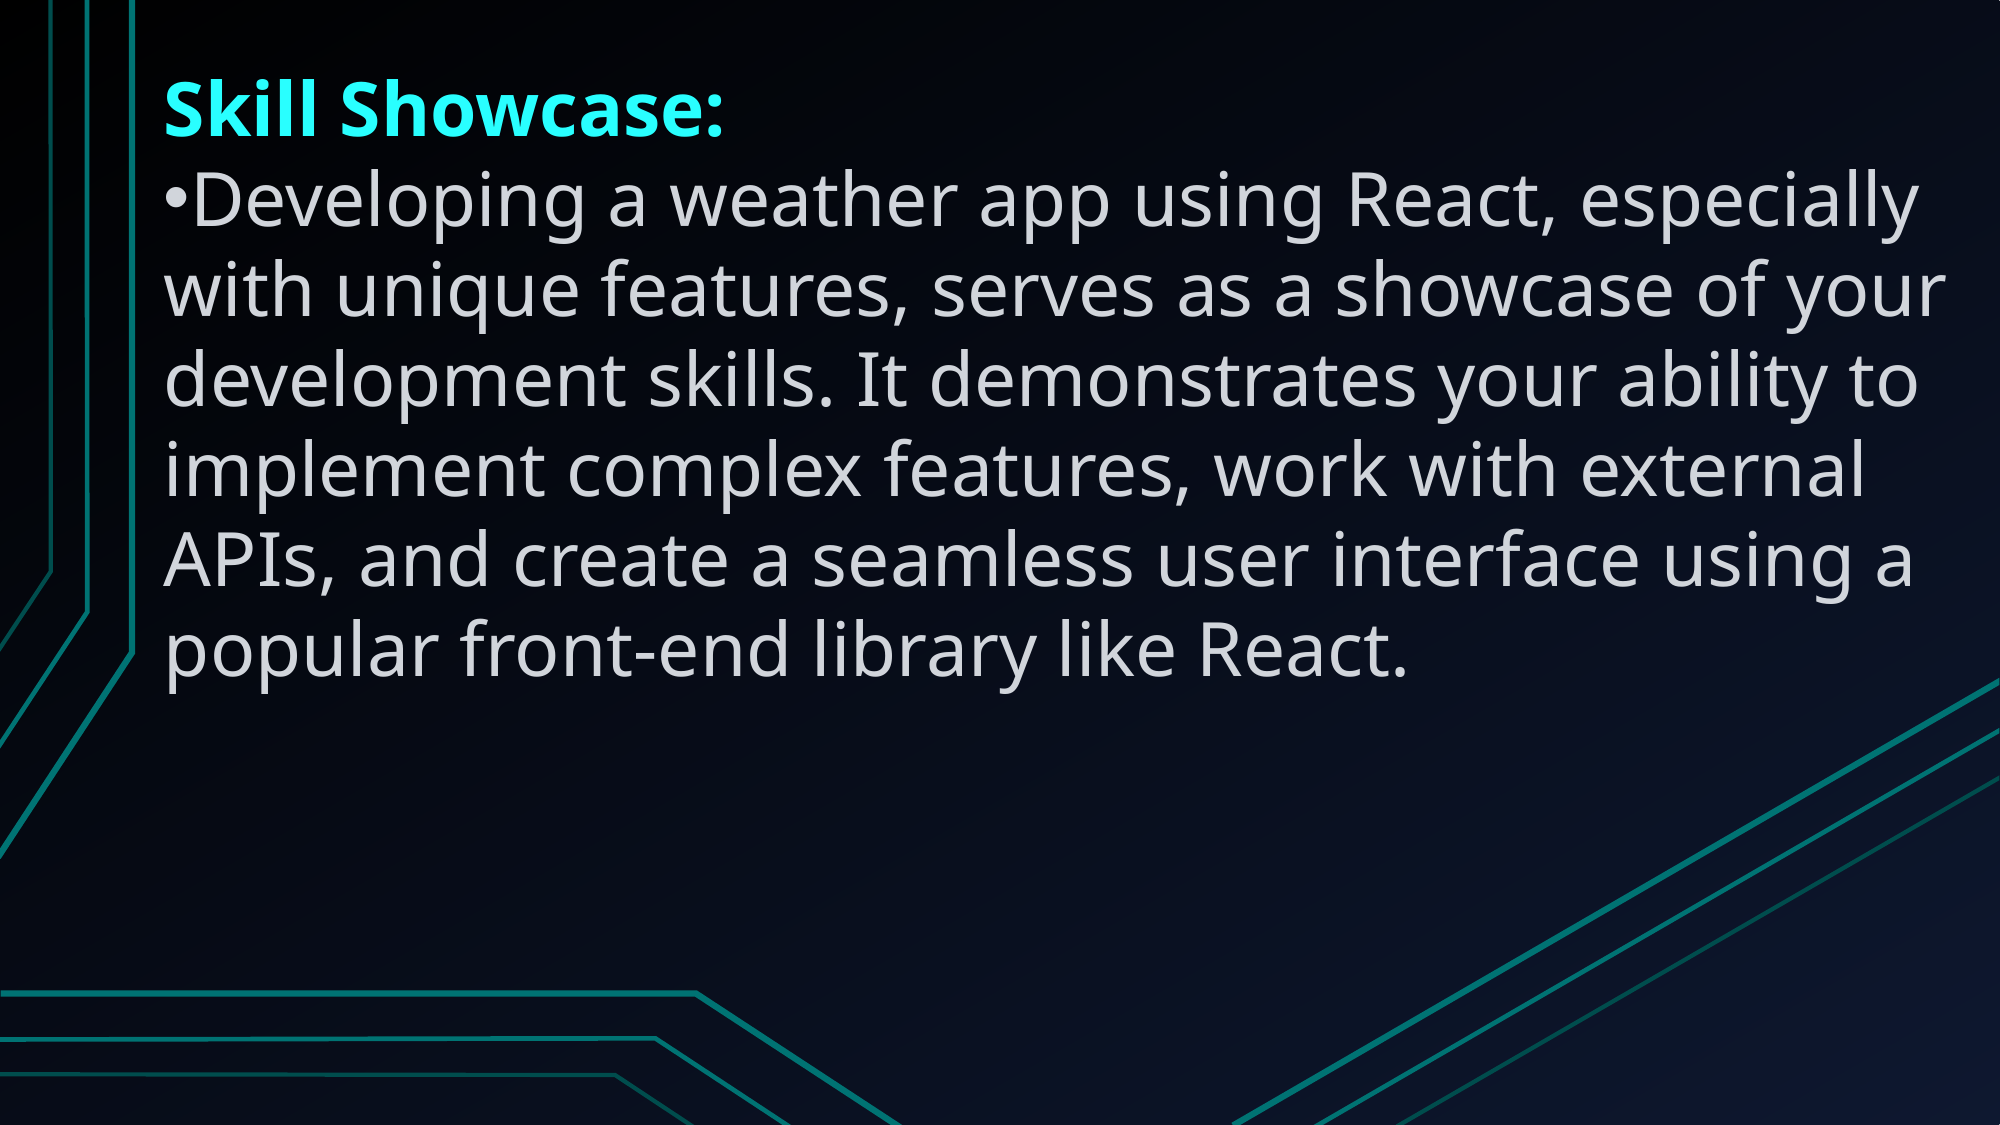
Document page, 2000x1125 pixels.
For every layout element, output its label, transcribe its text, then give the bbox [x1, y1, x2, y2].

text_box Skill Showcase: Developing a weather app using React, especially with unique features, serves as a showcase of your development skills. It demonstrates your ability to implement complex features, work with external APIs, and create a seamless user interface using a popular front-end library like React. [149, 54, 2000, 700]
